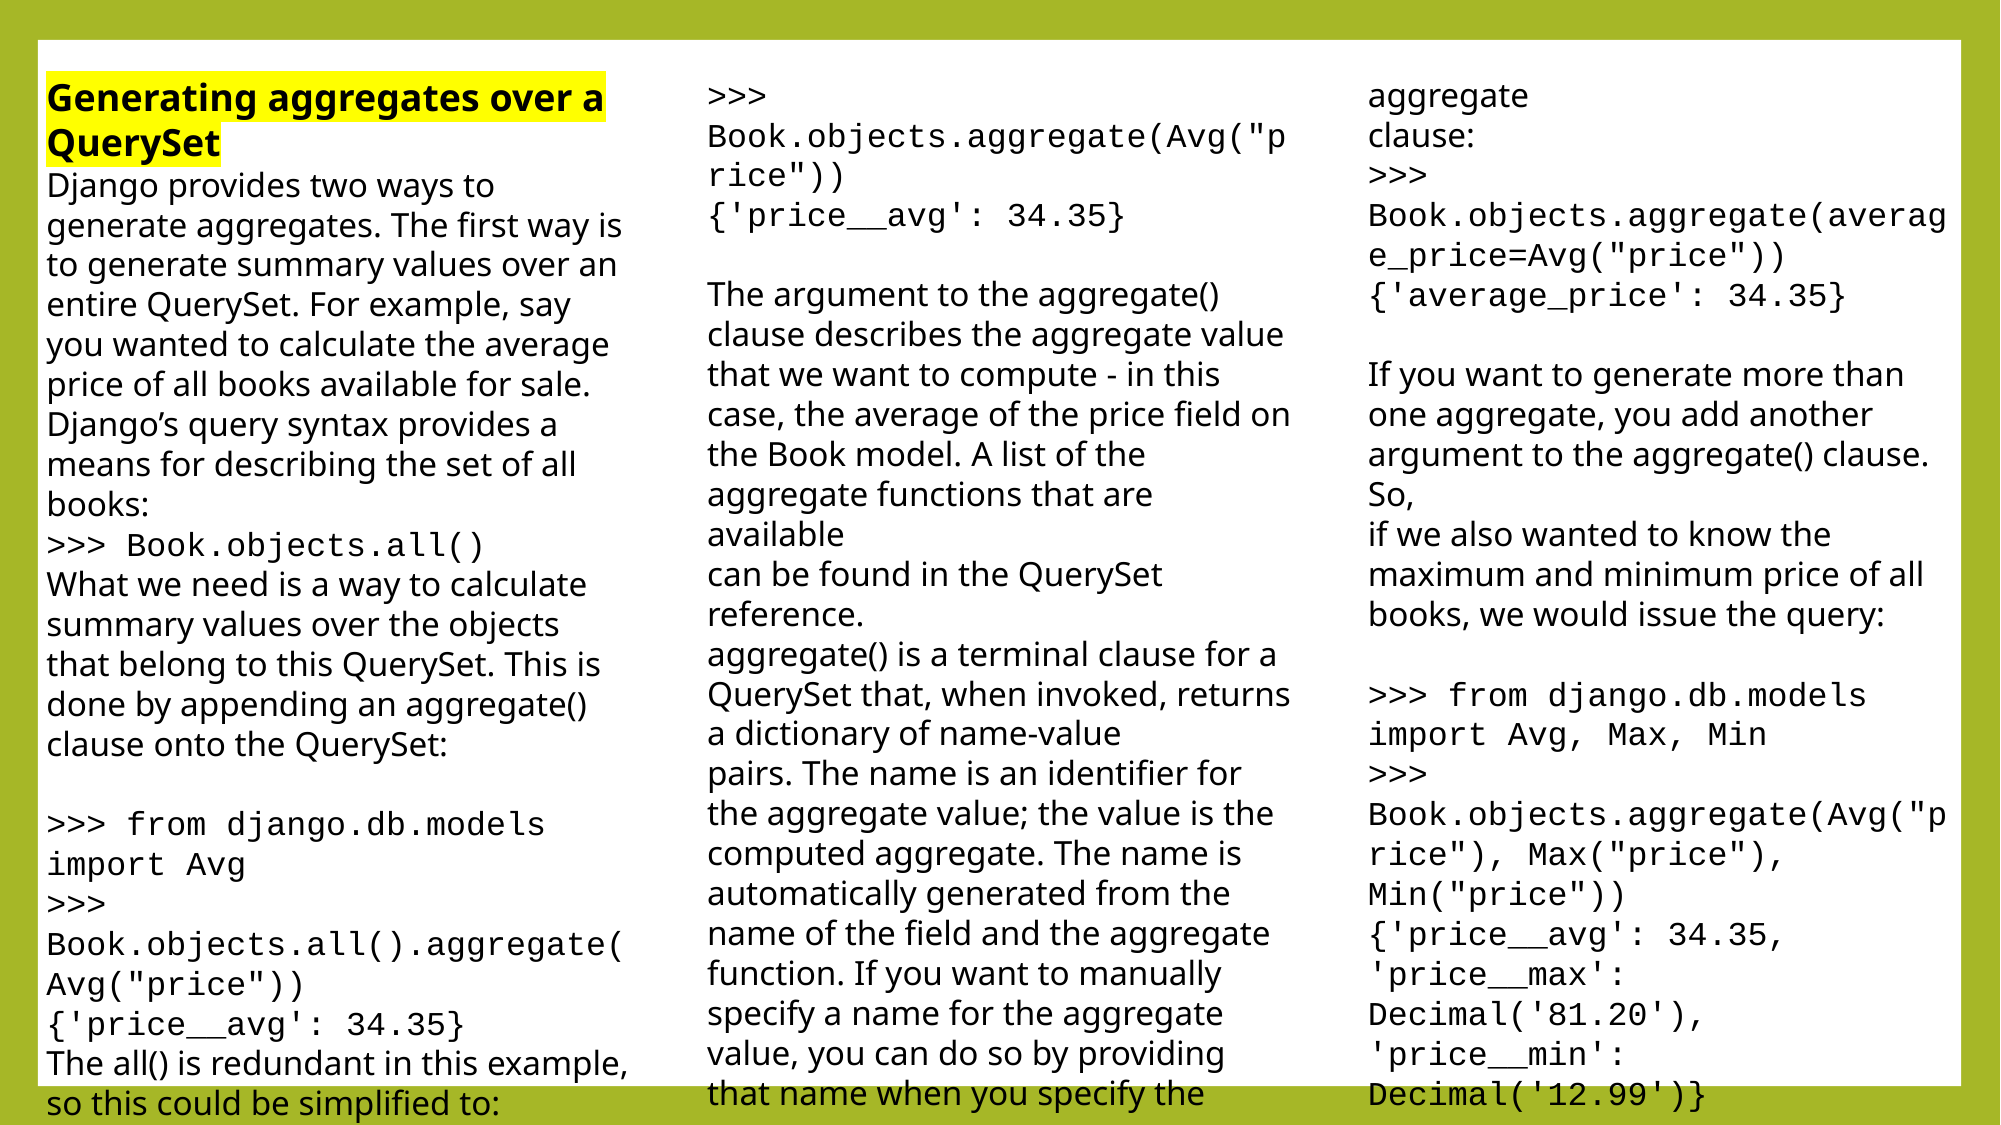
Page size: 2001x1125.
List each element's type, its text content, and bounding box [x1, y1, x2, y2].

text_box Generating aggregates over a QuerySet Django provides two ways to generate aggregates. The first way is to generate summary values over an entire QuerySet. For example, say you wanted to calculate the average price of all books available for sale. Django’s query syntax provides a means for describing the set of all books: >>> Book.objects.all() What we need is a way to calculate summary values over the objects that belong to this QuerySet. This is done by appending an aggregate() clause onto the QuerySet: >>> from django.db.models import Avg >>> Book.objects.all().aggregate(Avg("price")) {'price__avg': 34.35} The all() is redundant in this example, so this could be simplified to: >>> Book.objects.aggregate(Avg("price")) {'price__avg': 34.35} The argument to the aggregate() clause describes the aggregate value that we want to compute - in this case, the average of the price field on the Book model. A list of the aggregate functions that are available can be found in the QuerySet reference. aggregate() is a terminal clause for a QuerySet that, when invoked, returns a dictionary of name-value pairs. The name is an identifier for the aggregate value; the value is the computed aggregate. The name is automatically generated from the name of the field and the aggregate function. If you want to manually specify a name for the aggregate value, you can do so by providing that name when you specify the aggregate clause: >>> Book.objects.aggregate(average_price=Avg("price")) {'average_price': 34.35} If you want to generate more than one aggregate, you add another argument to the aggregate() clause. So, if we also wanted to know the maximum and minimum price of all books, we would issue the query: >>> from django.db.models import Avg, Max, Min >>> Book.objects.aggregate(Avg("price"), Max("price"), Min("price")) {'price__avg': 34.35, 'price__max': Decimal('81.20'), 'price__min': Decimal('12.99')} [31, 66, 1969, 1125]
